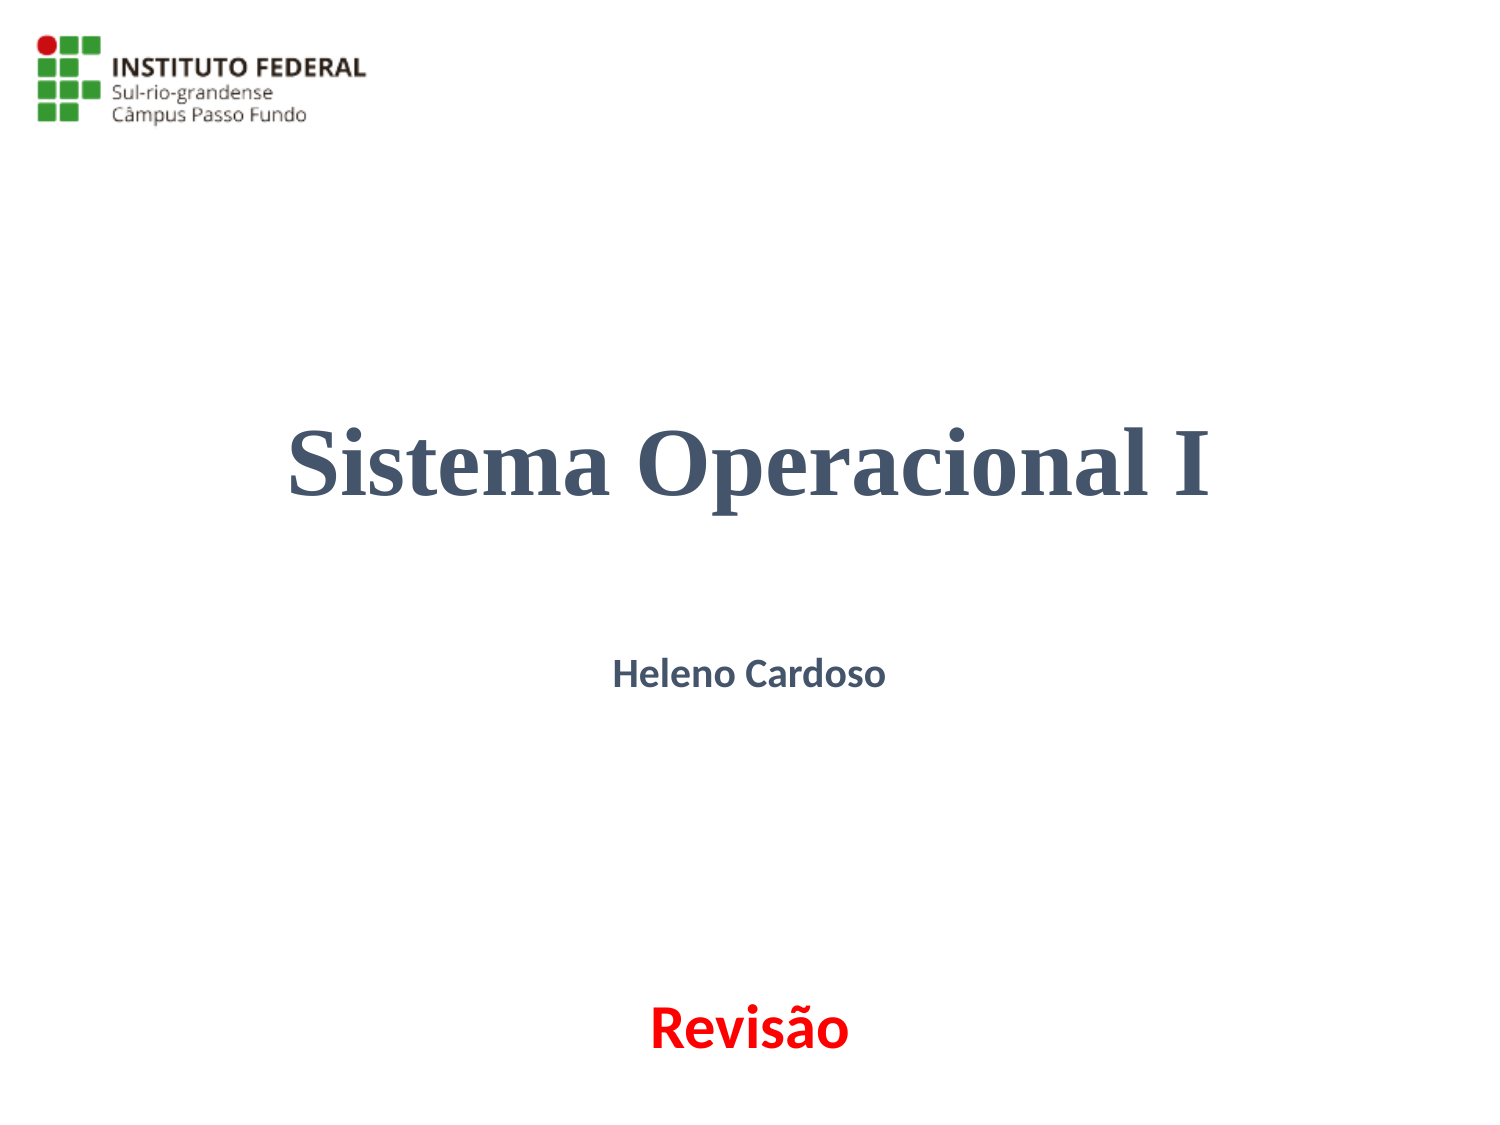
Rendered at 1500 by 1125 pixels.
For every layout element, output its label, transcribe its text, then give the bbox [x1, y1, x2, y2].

text_box Heleno Cardoso [111, 562, 1387, 760]
picture [21, 27, 375, 143]
text_box Sistema Operacional I [111, 252, 1387, 523]
text_box Revisão [112, 902, 1388, 1100]
